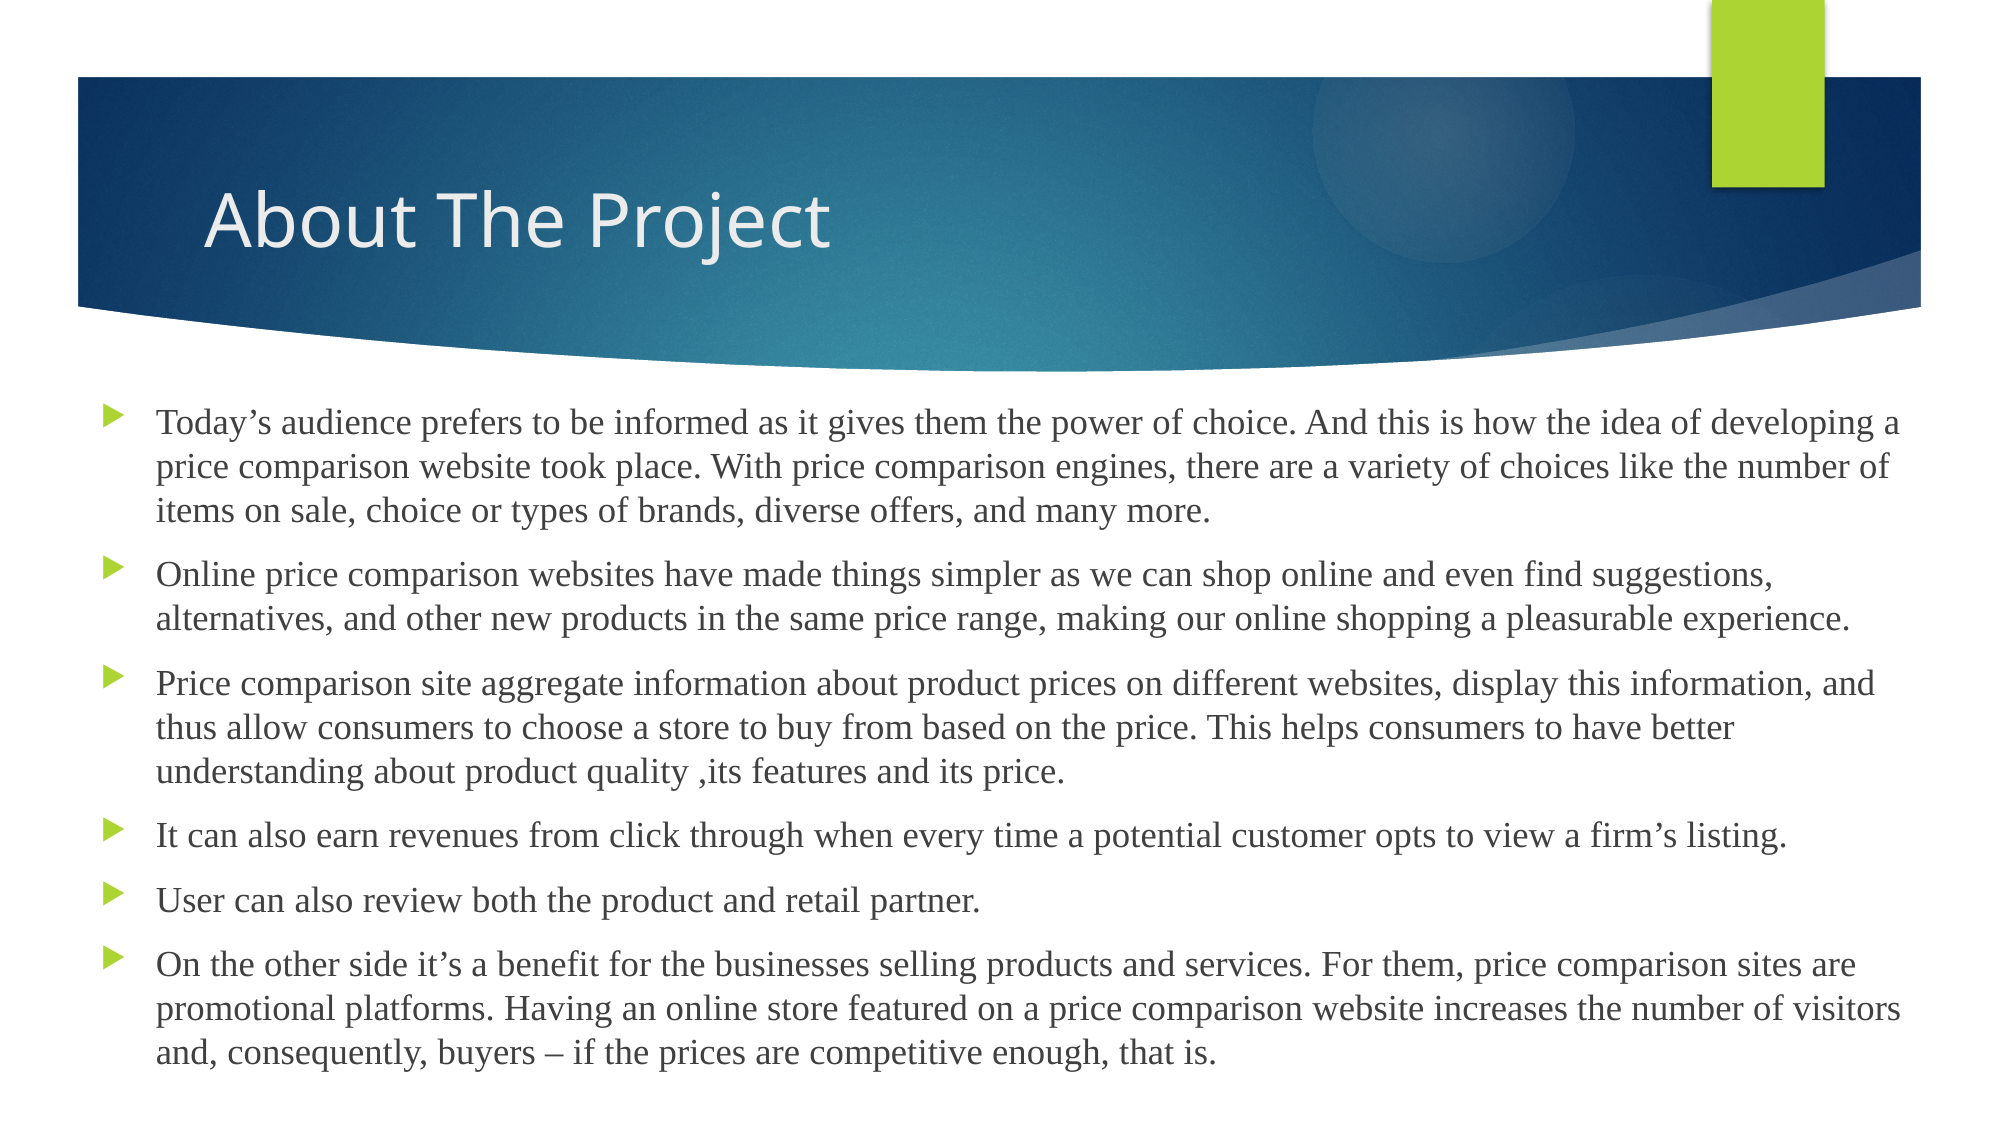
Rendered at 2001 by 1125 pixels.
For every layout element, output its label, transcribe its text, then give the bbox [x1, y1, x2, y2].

title About The Project [189, 159, 1627, 276]
list Today’s audience prefers to be informed as it gives them the power of choice. And this is how the idea of developing a price comparison website took place. With price comparison engines, there are a variety of choices like the number of items on sale, choice or types of brands, diverse offers, and many more. Online price comparison websites have made things simpler as we can shop online and even find suggestions, alternatives, and other new products in the same price range, making our online shopping a pleasurable experience. Price comparison site aggregate information about product prices on different websites, display this information, and thus allow consumers to choose a store to buy from based on the price. This helps consumers to have better understanding about product quality ,its features and its price. It can also earn revenues from click through when every time a potential customer opts to view a firm’s listing. User can also review both the product and retail partner. On the other side it’s a benefit for the businesses selling products and services. For them, price comparison sites are promotional platforms. Having an online store featured on a price comparison website increases the number of visitors and, consequently, buyers – if the prices are competitive enough, that is. [85, 389, 1935, 1083]
